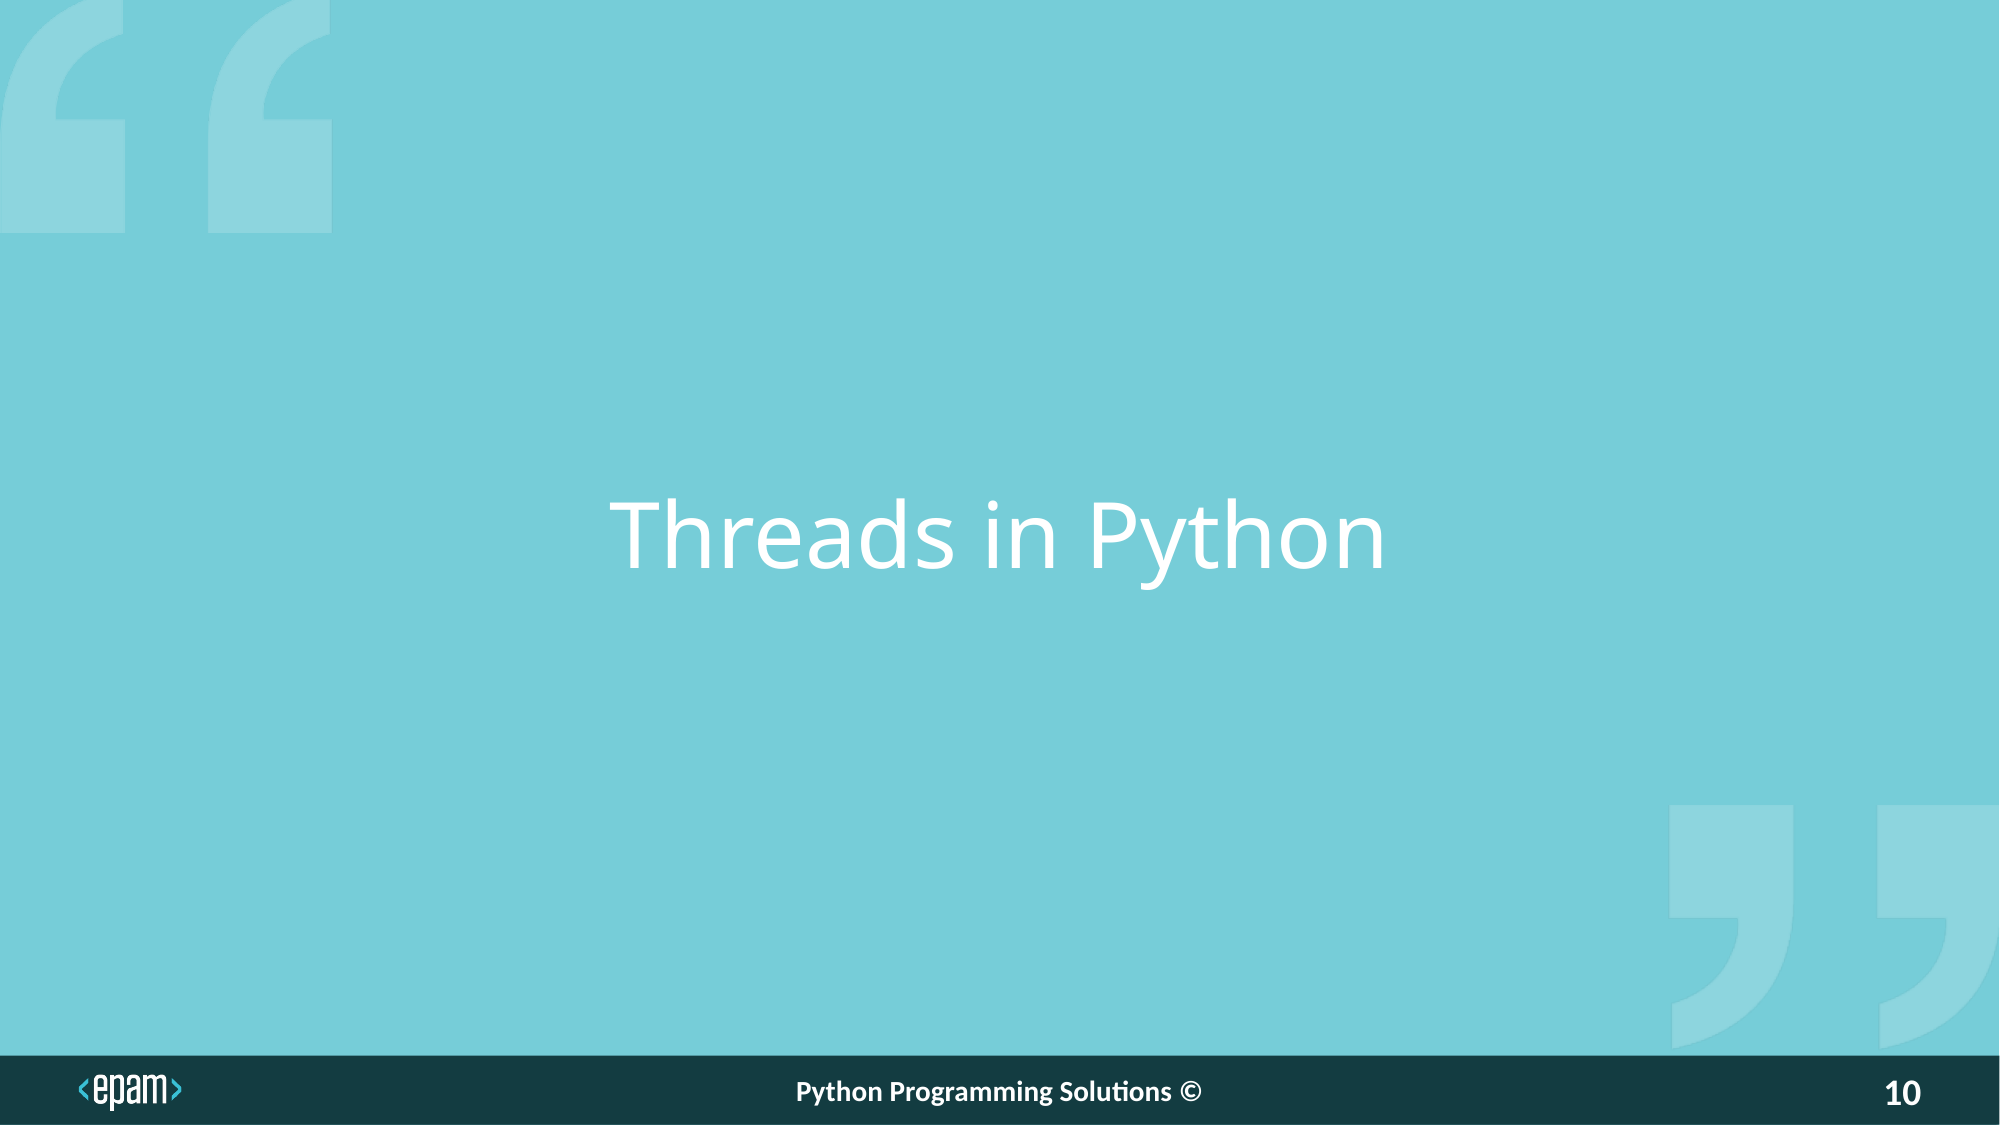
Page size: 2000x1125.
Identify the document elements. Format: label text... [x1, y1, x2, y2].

text_box Python Programming Solutions © [524, 1055, 1475, 1124]
text_box 10 [1821, 1056, 1922, 1125]
text_box Threads in Python [389, 498, 1610, 627]
